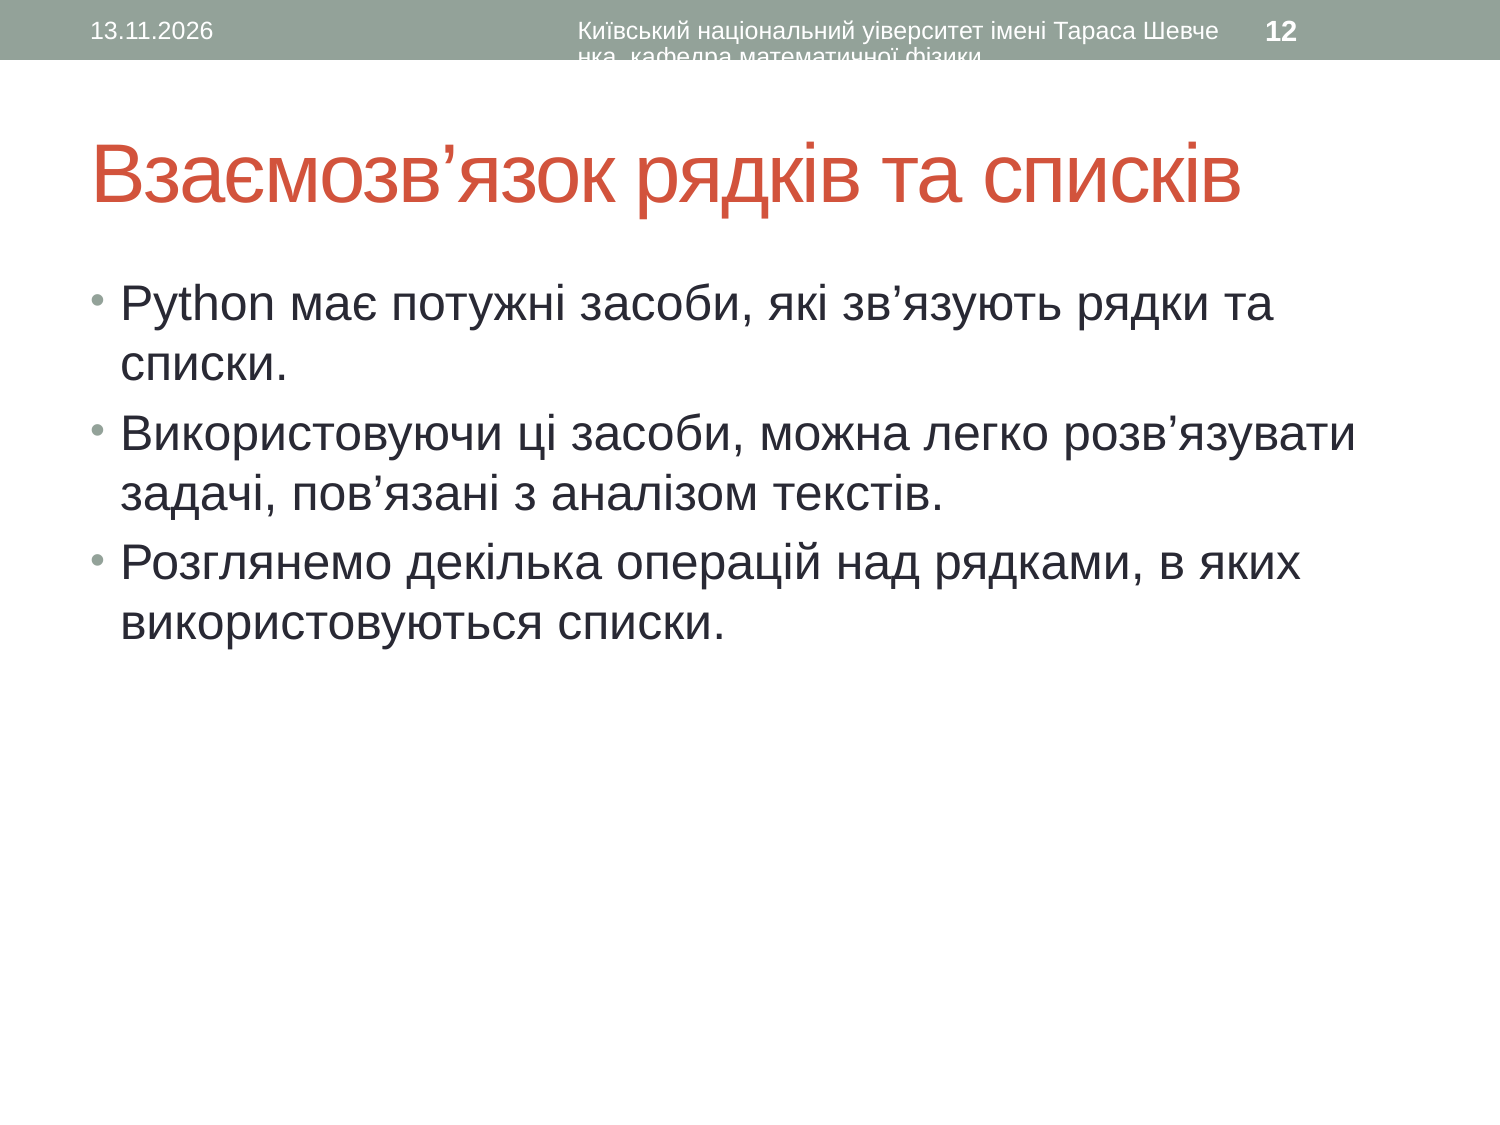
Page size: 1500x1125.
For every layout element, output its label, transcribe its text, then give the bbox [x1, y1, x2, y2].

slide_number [75, 3, 550, 57]
slide_number 12 [1250, 3, 1425, 57]
footer Київський національний уіверситет імені Тараса Шевченка, кафедра математичної фізики [562, 3, 1238, 57]
list Python має потужні засоби, які зв’язують рядки та списки. Використовуючи ці засоби, можна легко розв’язувати задачі, пов’язані з аналізом текстів. Розглянемо декілька операцій над рядками, в яких використовуються списки. [75, 262, 1425, 1063]
title Взаємозв’язок рядків та списків [75, 87, 1425, 250]
